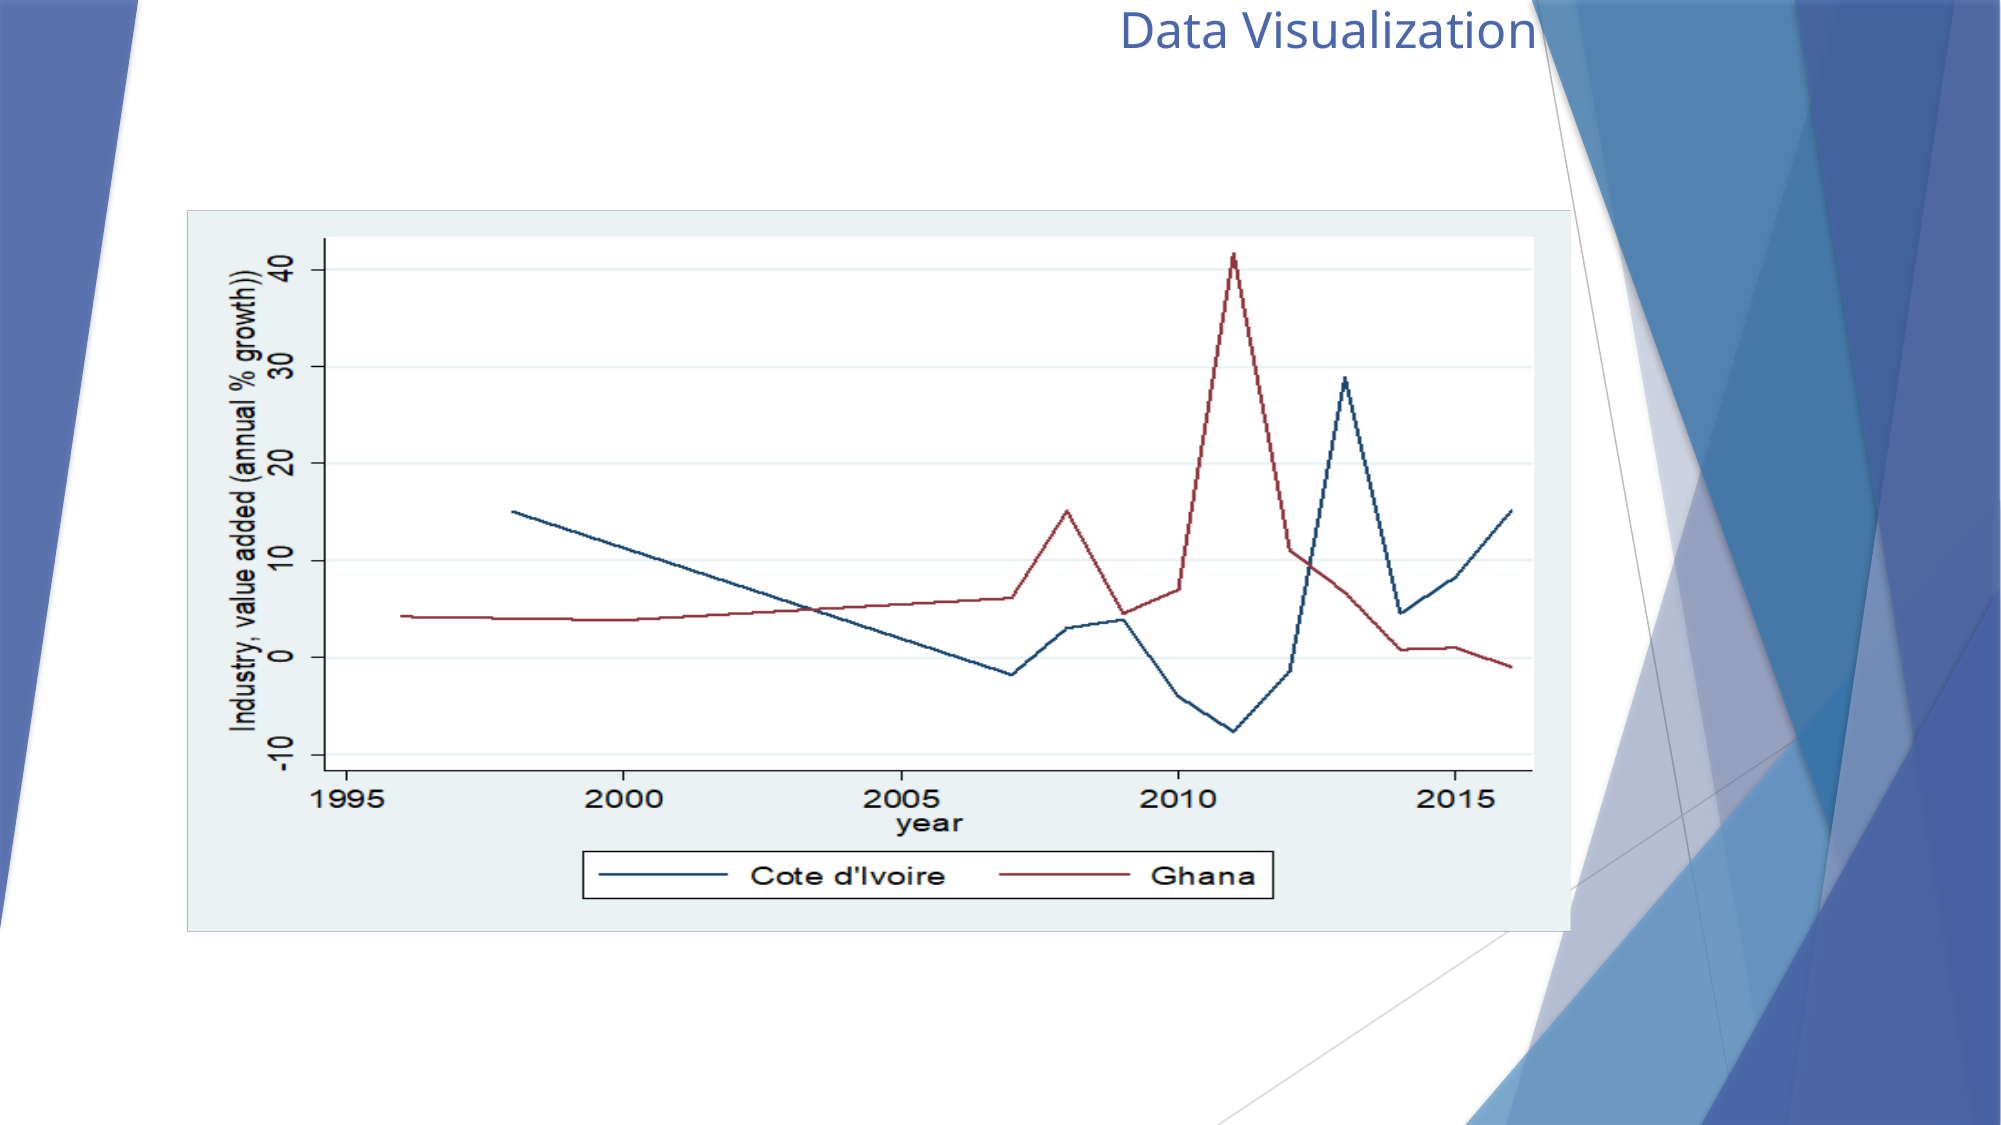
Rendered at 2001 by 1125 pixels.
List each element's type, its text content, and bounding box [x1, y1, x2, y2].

title Data Visualization [533, 0, 1554, 67]
picture [175, 202, 1582, 942]
